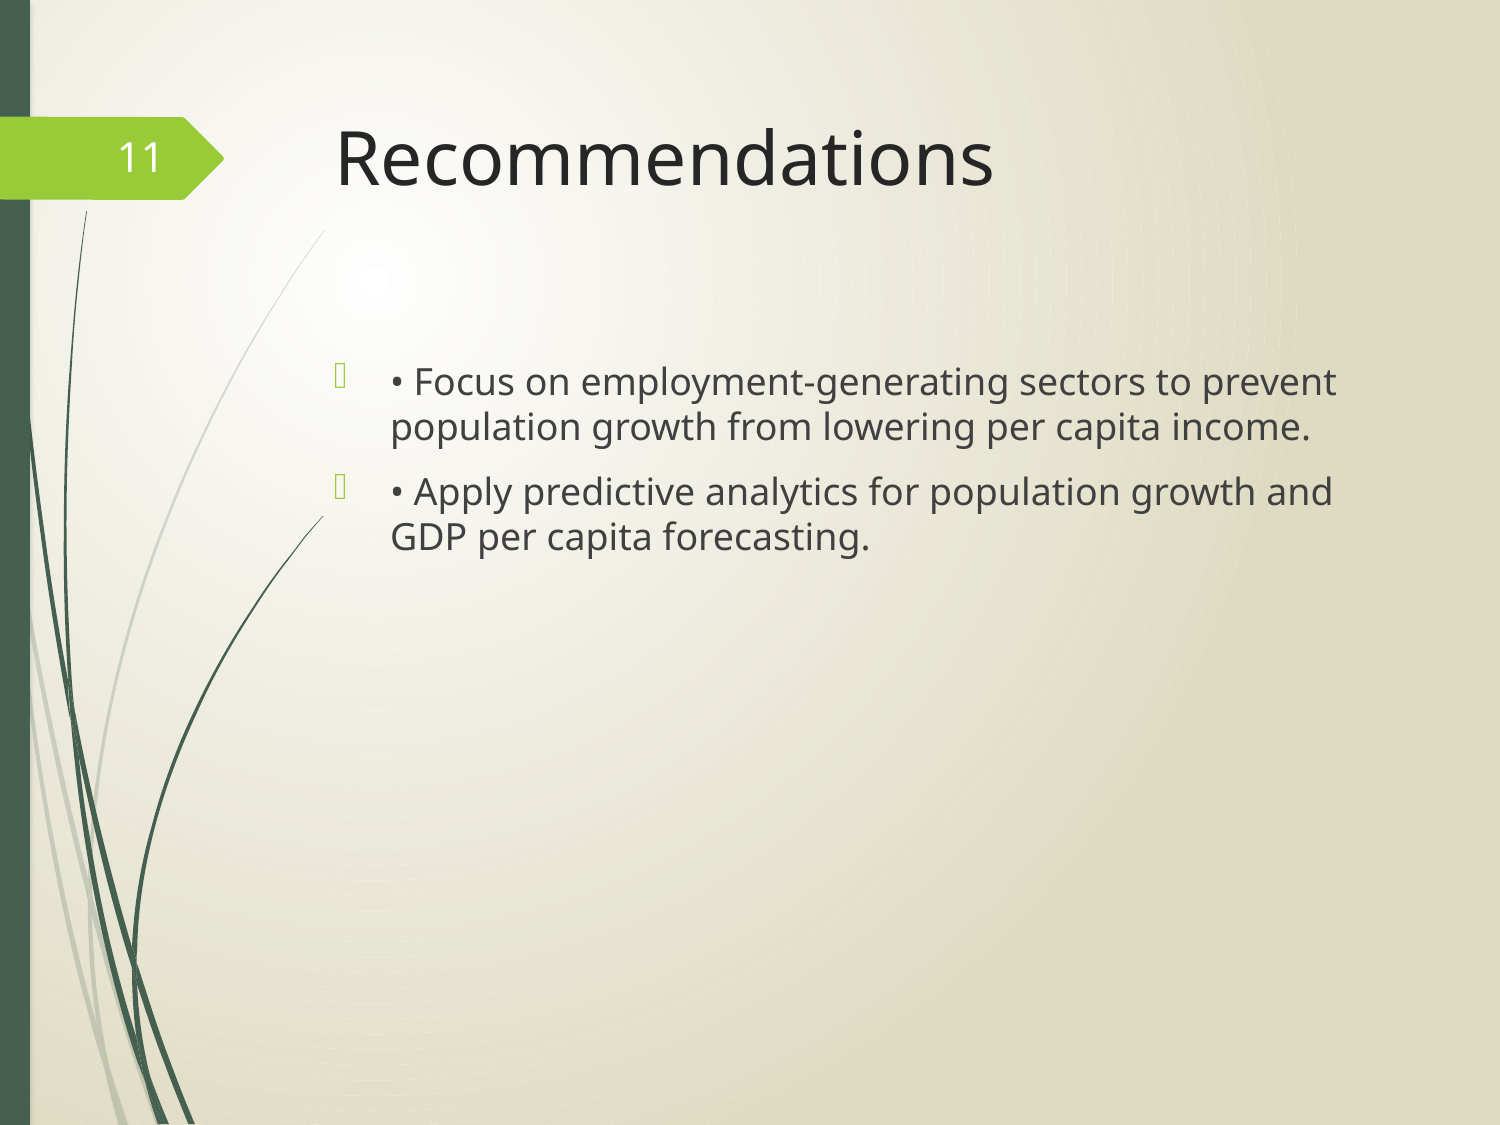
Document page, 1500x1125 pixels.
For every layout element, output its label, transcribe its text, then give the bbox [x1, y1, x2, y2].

slide_number 11 [83, 129, 180, 190]
title Recommendations [319, 102, 1400, 313]
list • Focus on employment-generating sectors to prevent population growth from lowering per capita income. • Apply predictive analytics for population growth and GDP per capita forecasting. [318, 350, 1400, 970]
